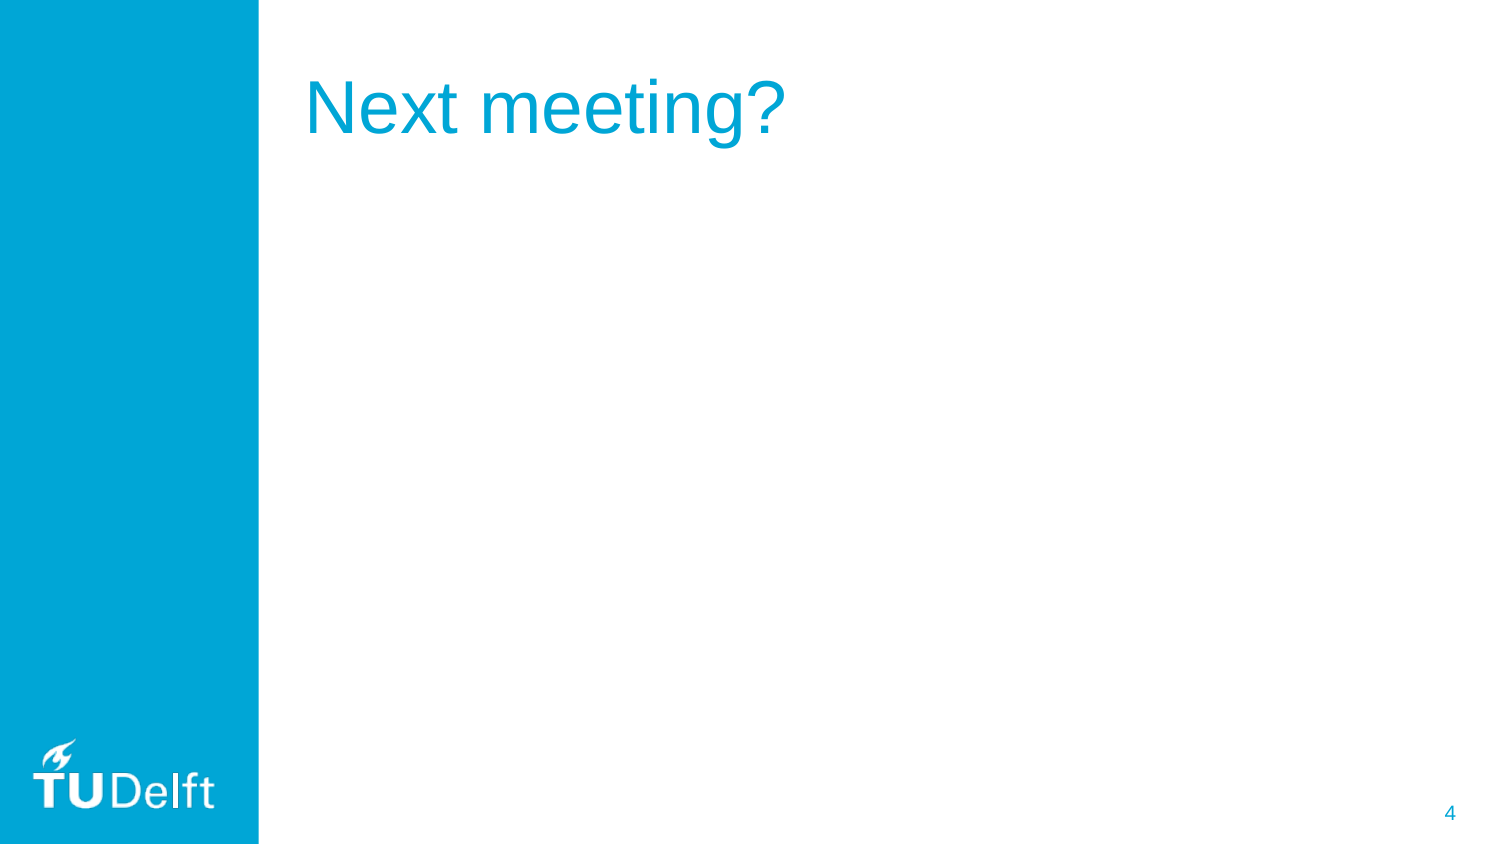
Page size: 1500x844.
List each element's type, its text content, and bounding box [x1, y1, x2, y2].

title Next meeting? [289, 33, 1455, 175]
